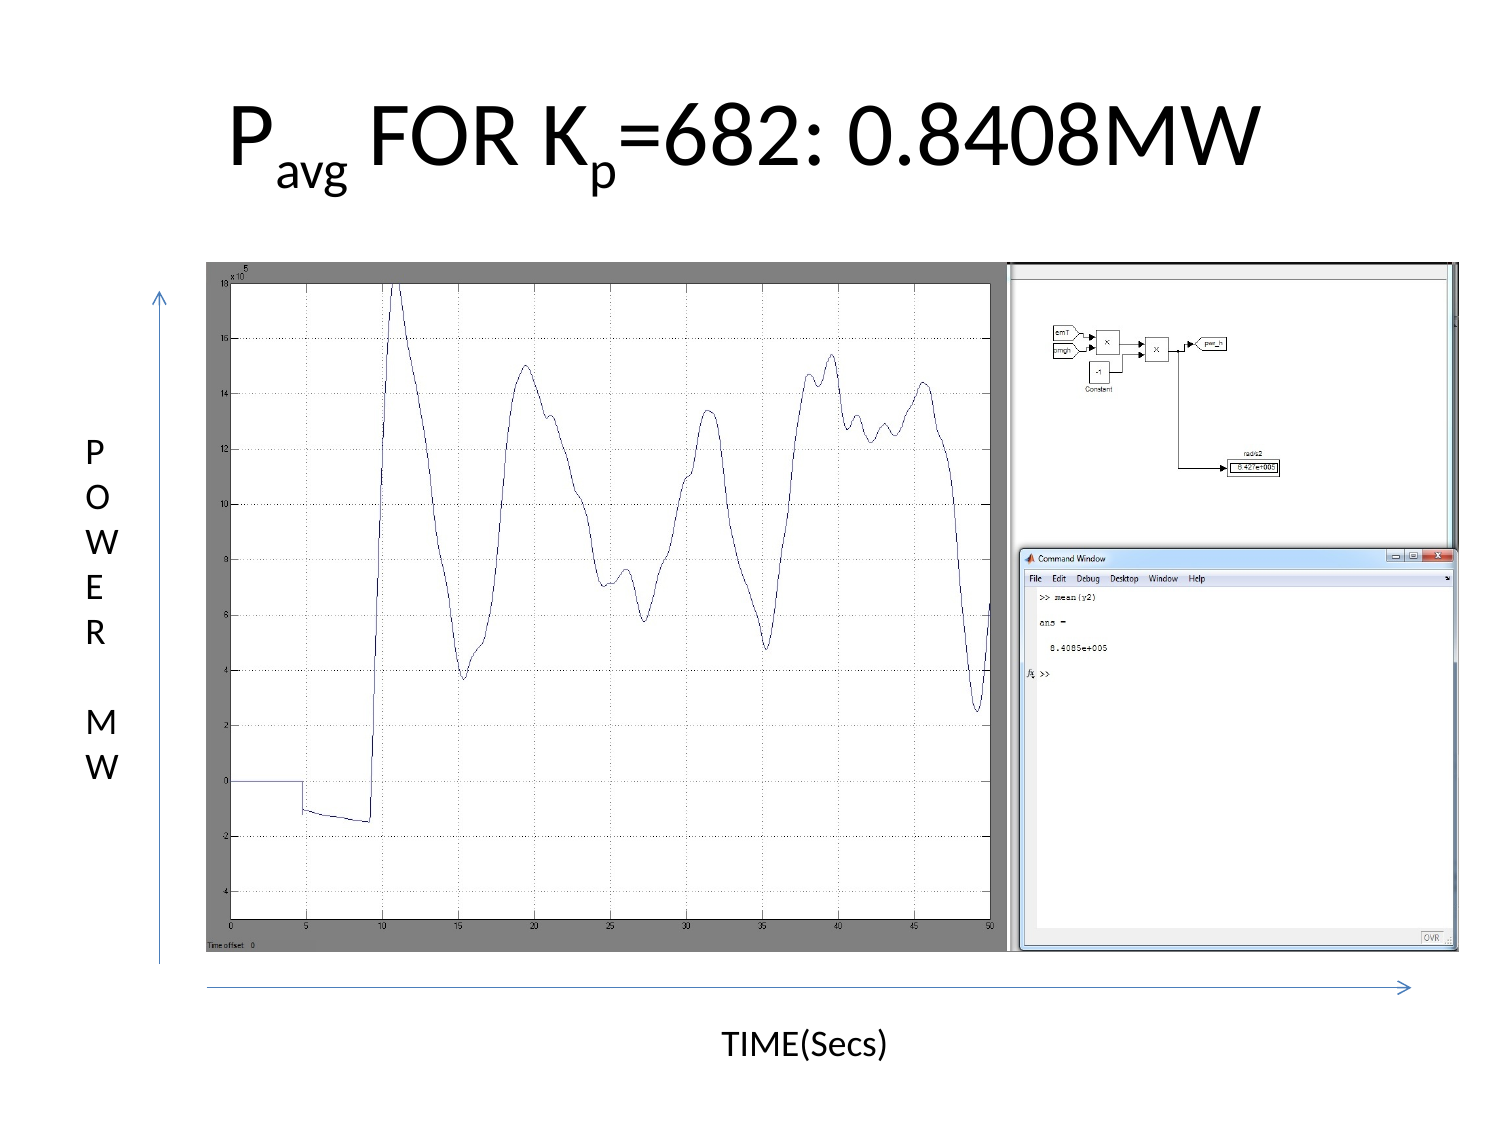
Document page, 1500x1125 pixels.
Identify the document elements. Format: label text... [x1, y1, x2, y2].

title Pavg FOR Kp=682: 0.8408MW [70, 42, 1421, 231]
text_box TIME(Secs) [171, 1011, 1353, 1072]
picture [206, 262, 1459, 953]
text_box POWER MW [70, 419, 130, 794]
